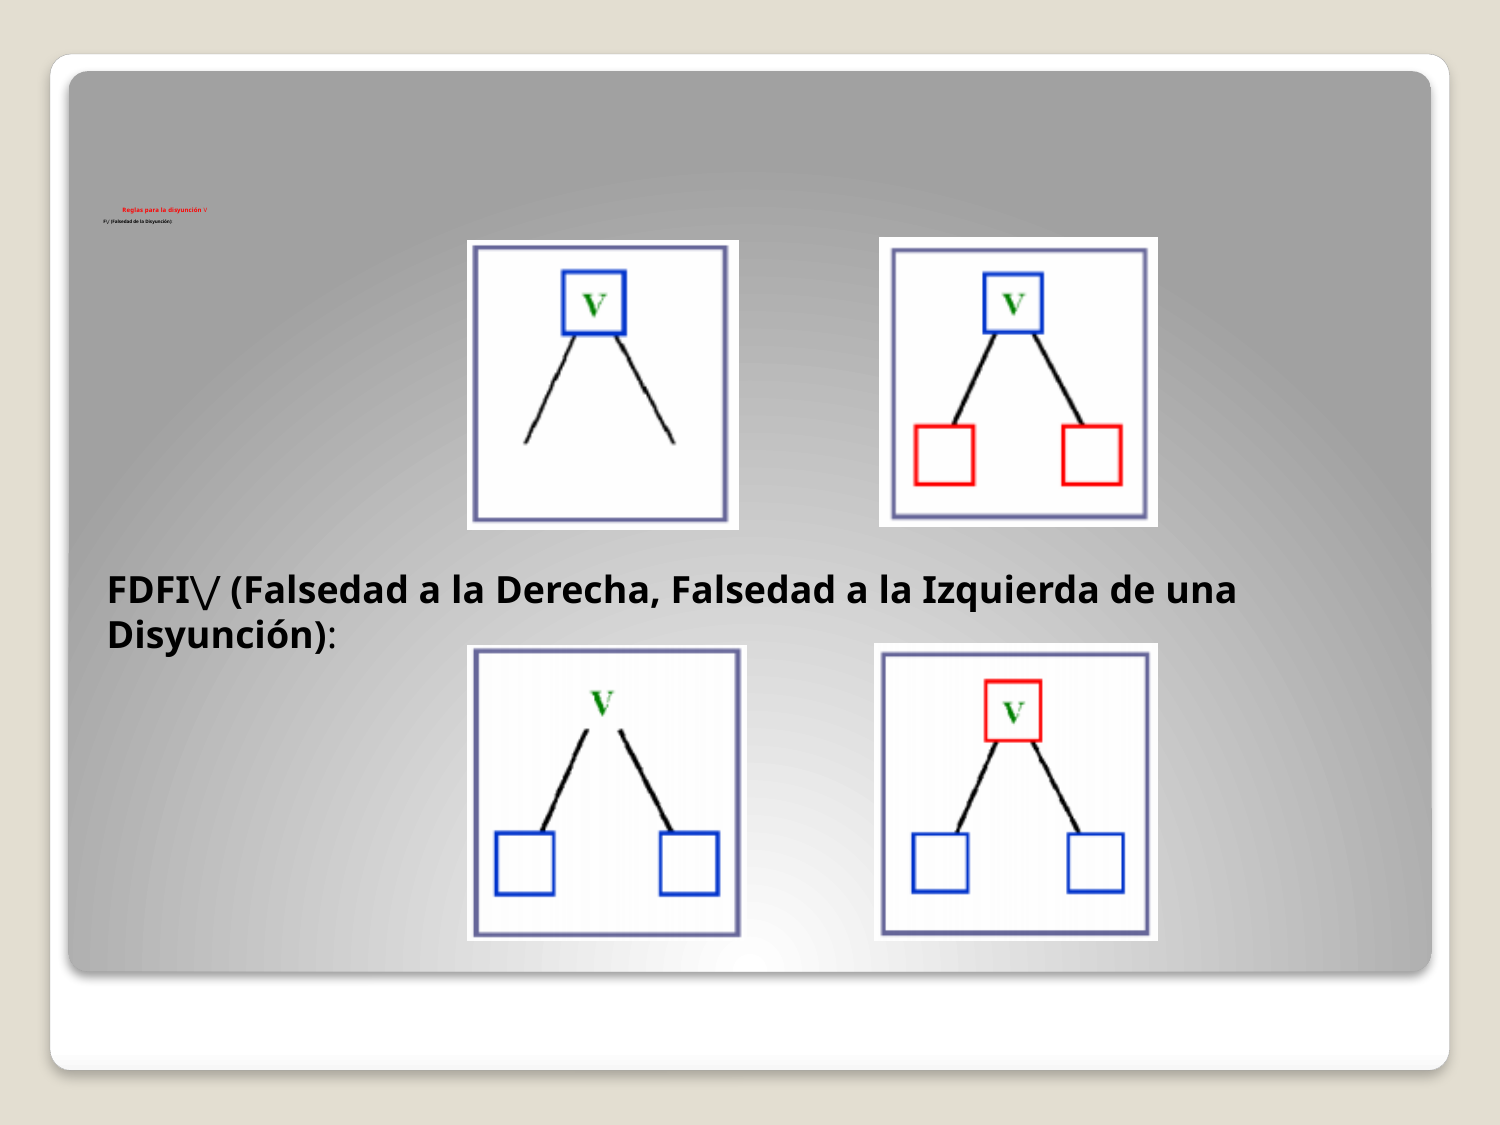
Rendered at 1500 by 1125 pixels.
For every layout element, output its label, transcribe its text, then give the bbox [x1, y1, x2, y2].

list FDFI⋁ (Falsedad a la Derecha, Falsedad a la Izquierda de una Disyunción): [76, 550, 1420, 708]
picture [874, 643, 1158, 941]
picture [879, 237, 1158, 528]
title Reglas para la disyunción V F⋁ (Falsedad de la Disyunción): [88, 160, 1431, 232]
picture [466, 239, 739, 530]
picture [466, 644, 747, 941]
